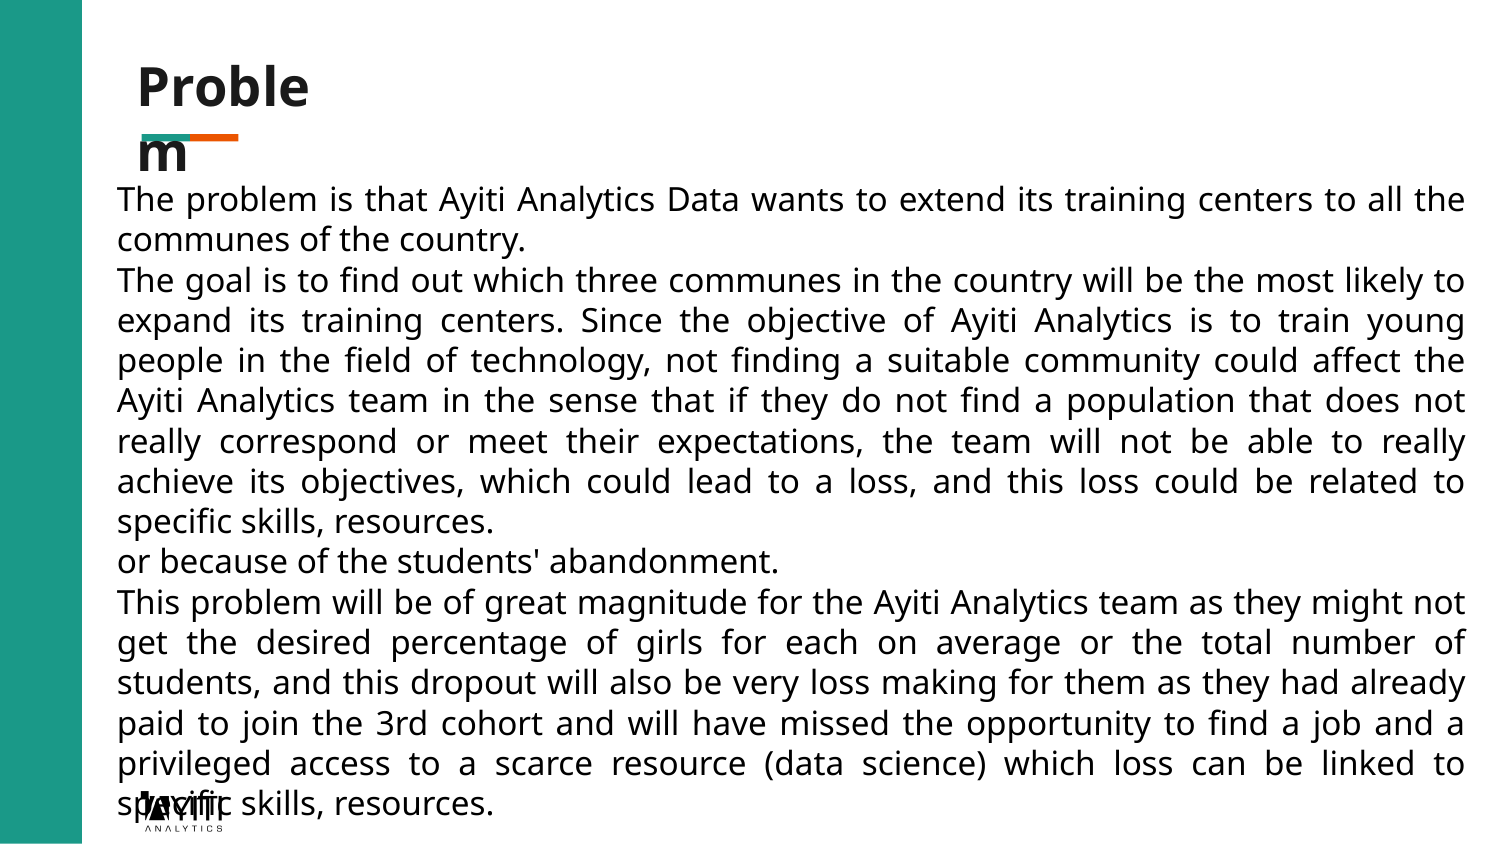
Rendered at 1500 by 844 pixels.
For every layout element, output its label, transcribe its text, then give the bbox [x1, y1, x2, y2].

title Problem [134, 49, 361, 176]
text_box The problem is that Ayiti Analytics Data wants to extend its training centers to all the communes of the country. The goal is to find out which three communes in the country will be the most likely to expand its training centers. Since the objective of Ayiti Analytics is to train young people in the field of technology, not finding a suitable community could affect the Ayiti Analytics team in the sense that if they do not find a population that does not really correspond or meet their expectations, the team will not be able to really achieve its objectives, which could lead to a loss, and this loss could be related to specific skills, resources. or because of the students' abandonment. This problem will be of great magnitude for the Ayiti Analytics team as they might not get the desired percentage of girls for each on average or the total number of students, and this dropout will also be very loss making for them as they had already paid to join the 3rd cohort and will have missed the opportunity to find a job and a privileged access to a scarce resource (data science) which loss can be linked to specific skills, resources. [114, 176, 1469, 844]
